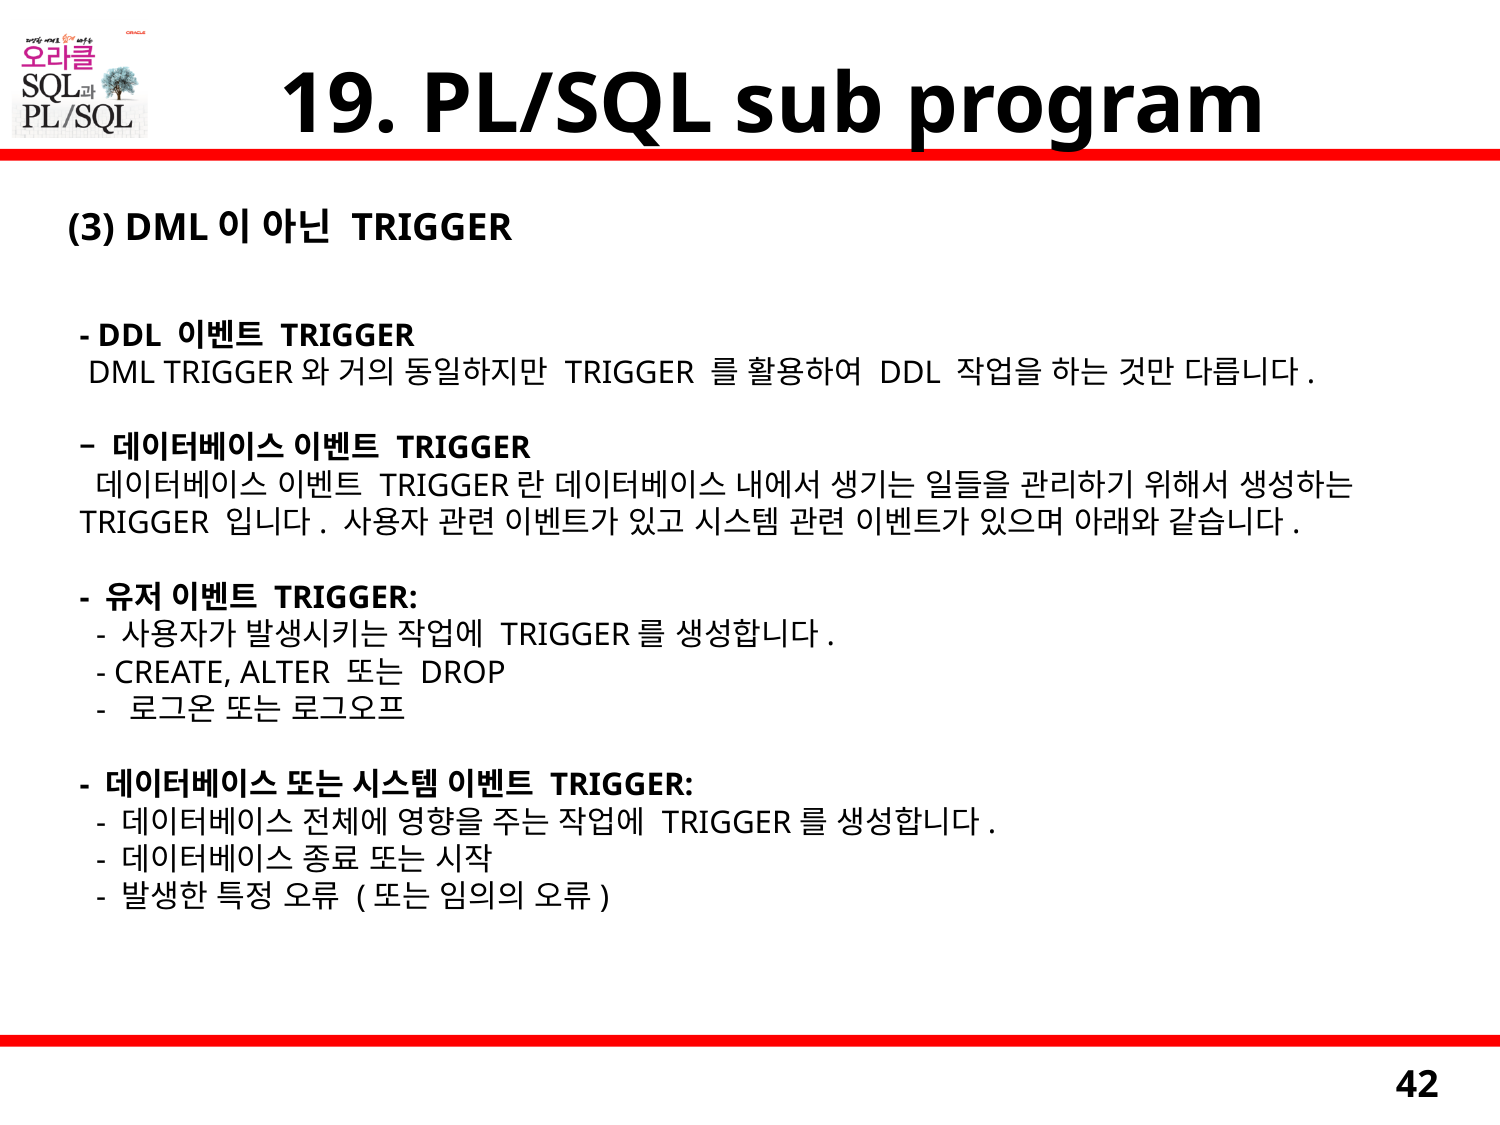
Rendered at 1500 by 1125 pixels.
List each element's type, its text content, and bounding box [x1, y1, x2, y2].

text_box [0, 147, 1500, 163]
text_box 19. PL/SQL sub program [204, 0, 1343, 151]
picture [11, 19, 148, 138]
text_box [0, 1033, 1500, 1049]
text_box (3) DML이 아닌 TRIGGER [51, 182, 705, 269]
text_box 42 [1362, 1056, 1473, 1108]
text_box - DDL 이벤트 TRIGGER DML TRIGGER와 거의 동일하지만 TRIGGER 를 활용하여 DDL 작업을 하는 것만 다릅니다. – 데이터베이스 이벤트 TRIGGER 데이터베이스 이벤트 TRIGGER란 데이터베이스 내에서 생기는 일들을 관리하기 위해서 생성하는 TRIGGER 입니다. 사용자 관련 이벤트가 있고 시스템 관련 이벤트가 있으며 아래와 같습니다. - 유저 이벤트 TRIGGER: - 사용자가 발생시키는 작업에 TRIGGER를 생성합니다. - CREATE, ALTER 또는 DROP - 로그온 또는 로그오프 - 데이터베이스 또는 시스템 이벤트 TRIGGER: - 데이터베이스 전체에 영향을 주는 작업에 TRIGGER를 생성합니다. - 데이터베이스 종료 또는 시작 - 발생한 특정 오류 (또는 임의의 오류) [63, 265, 1461, 1002]
